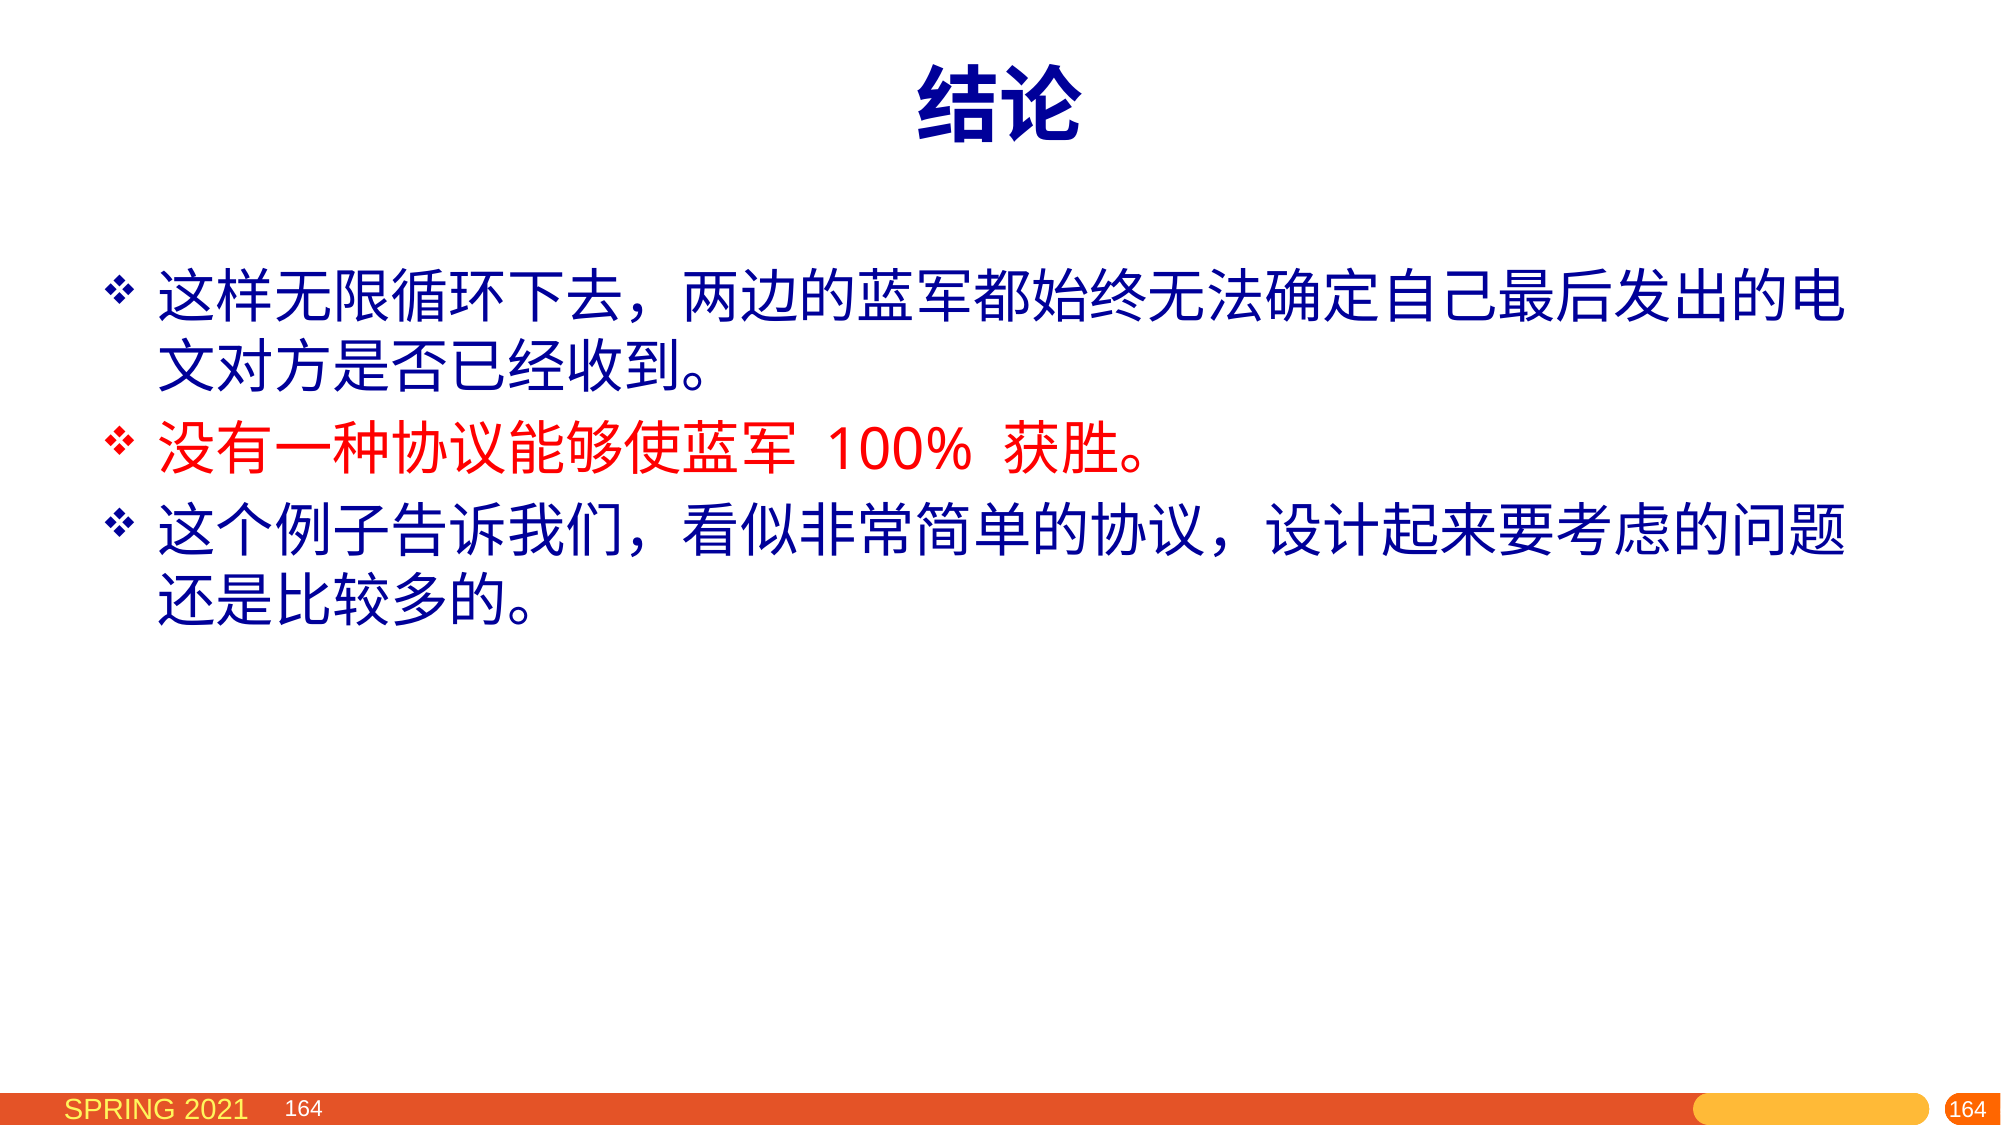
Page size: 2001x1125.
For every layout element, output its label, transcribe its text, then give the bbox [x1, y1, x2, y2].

title 结论 [86, 42, 1914, 161]
list 这样无限循环下去，两边的蓝军都始终无法确定自己最后发出的电文对方是否已经收到。 没有一种协议能够使蓝军 100% 获胜。 这个例子告诉我们，看似非常简单的协议，设计起来要考虑的问题还是比较多的。 [86, 252, 1914, 1047]
